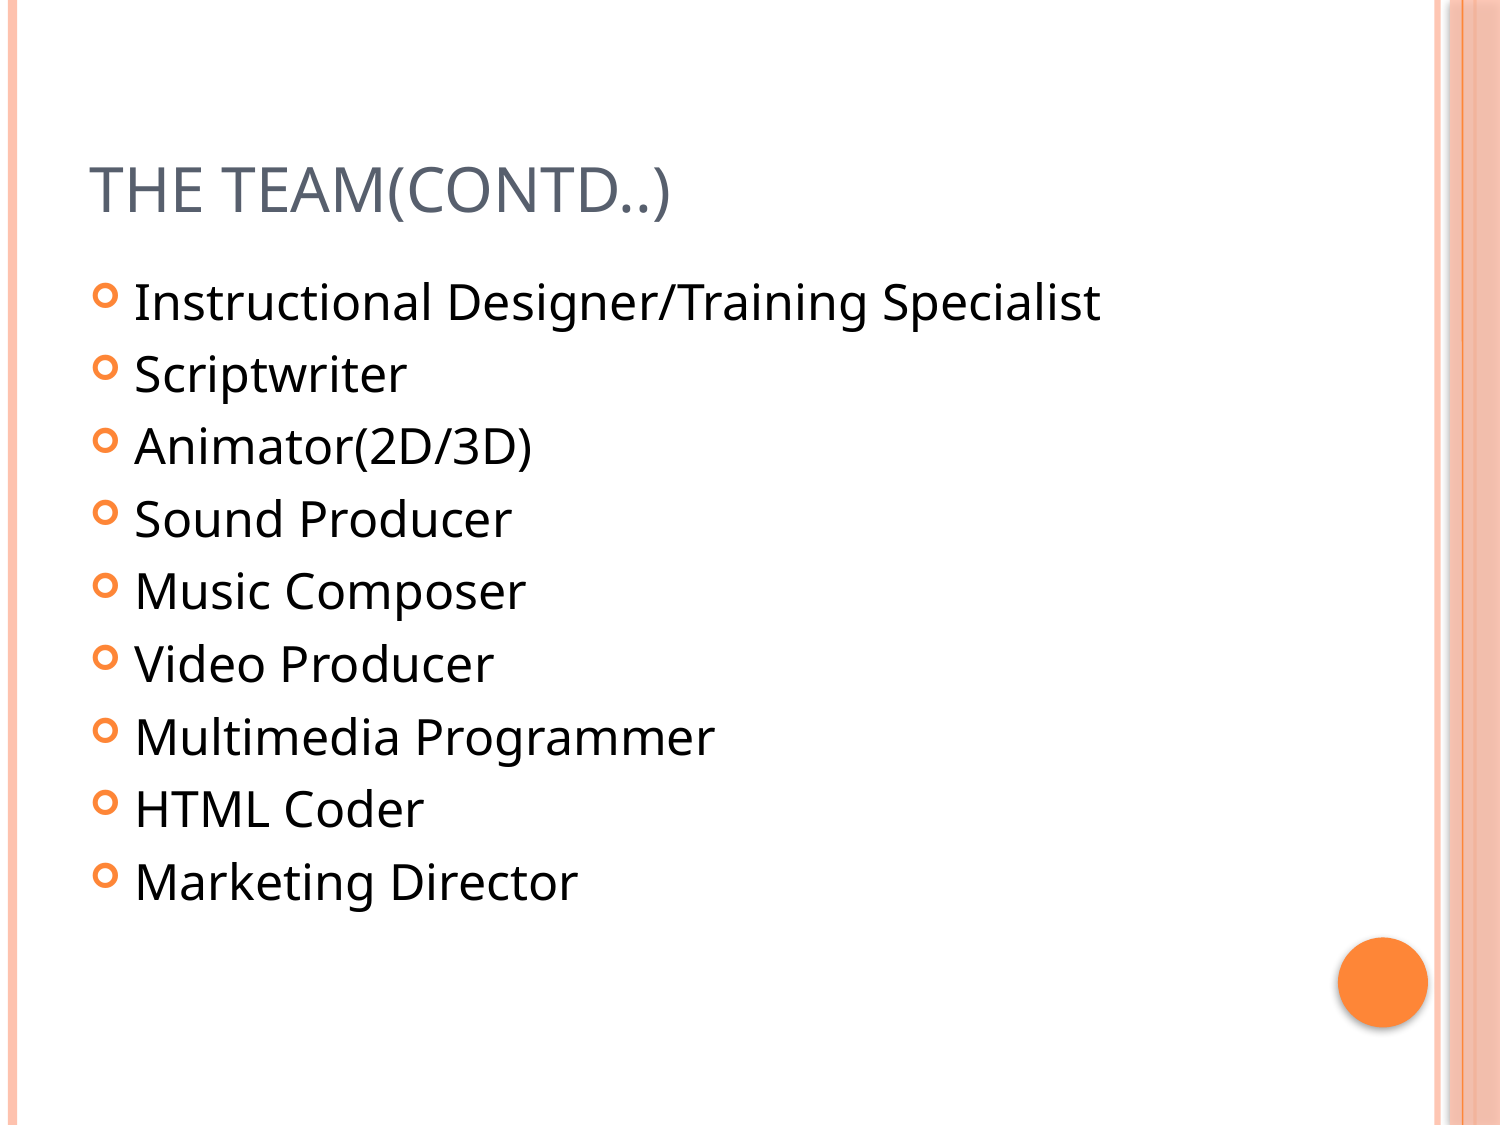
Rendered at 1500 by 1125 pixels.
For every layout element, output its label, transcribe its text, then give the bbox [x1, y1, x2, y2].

title The Team(contd..) [75, 45, 1300, 233]
list Instructional Designer/Training Specialist Scriptwriter Animator(2D/3D) Sound Producer Music Composer Video Producer Multimedia Programmer HTML Coder Marketing Director [75, 262, 1300, 1062]
